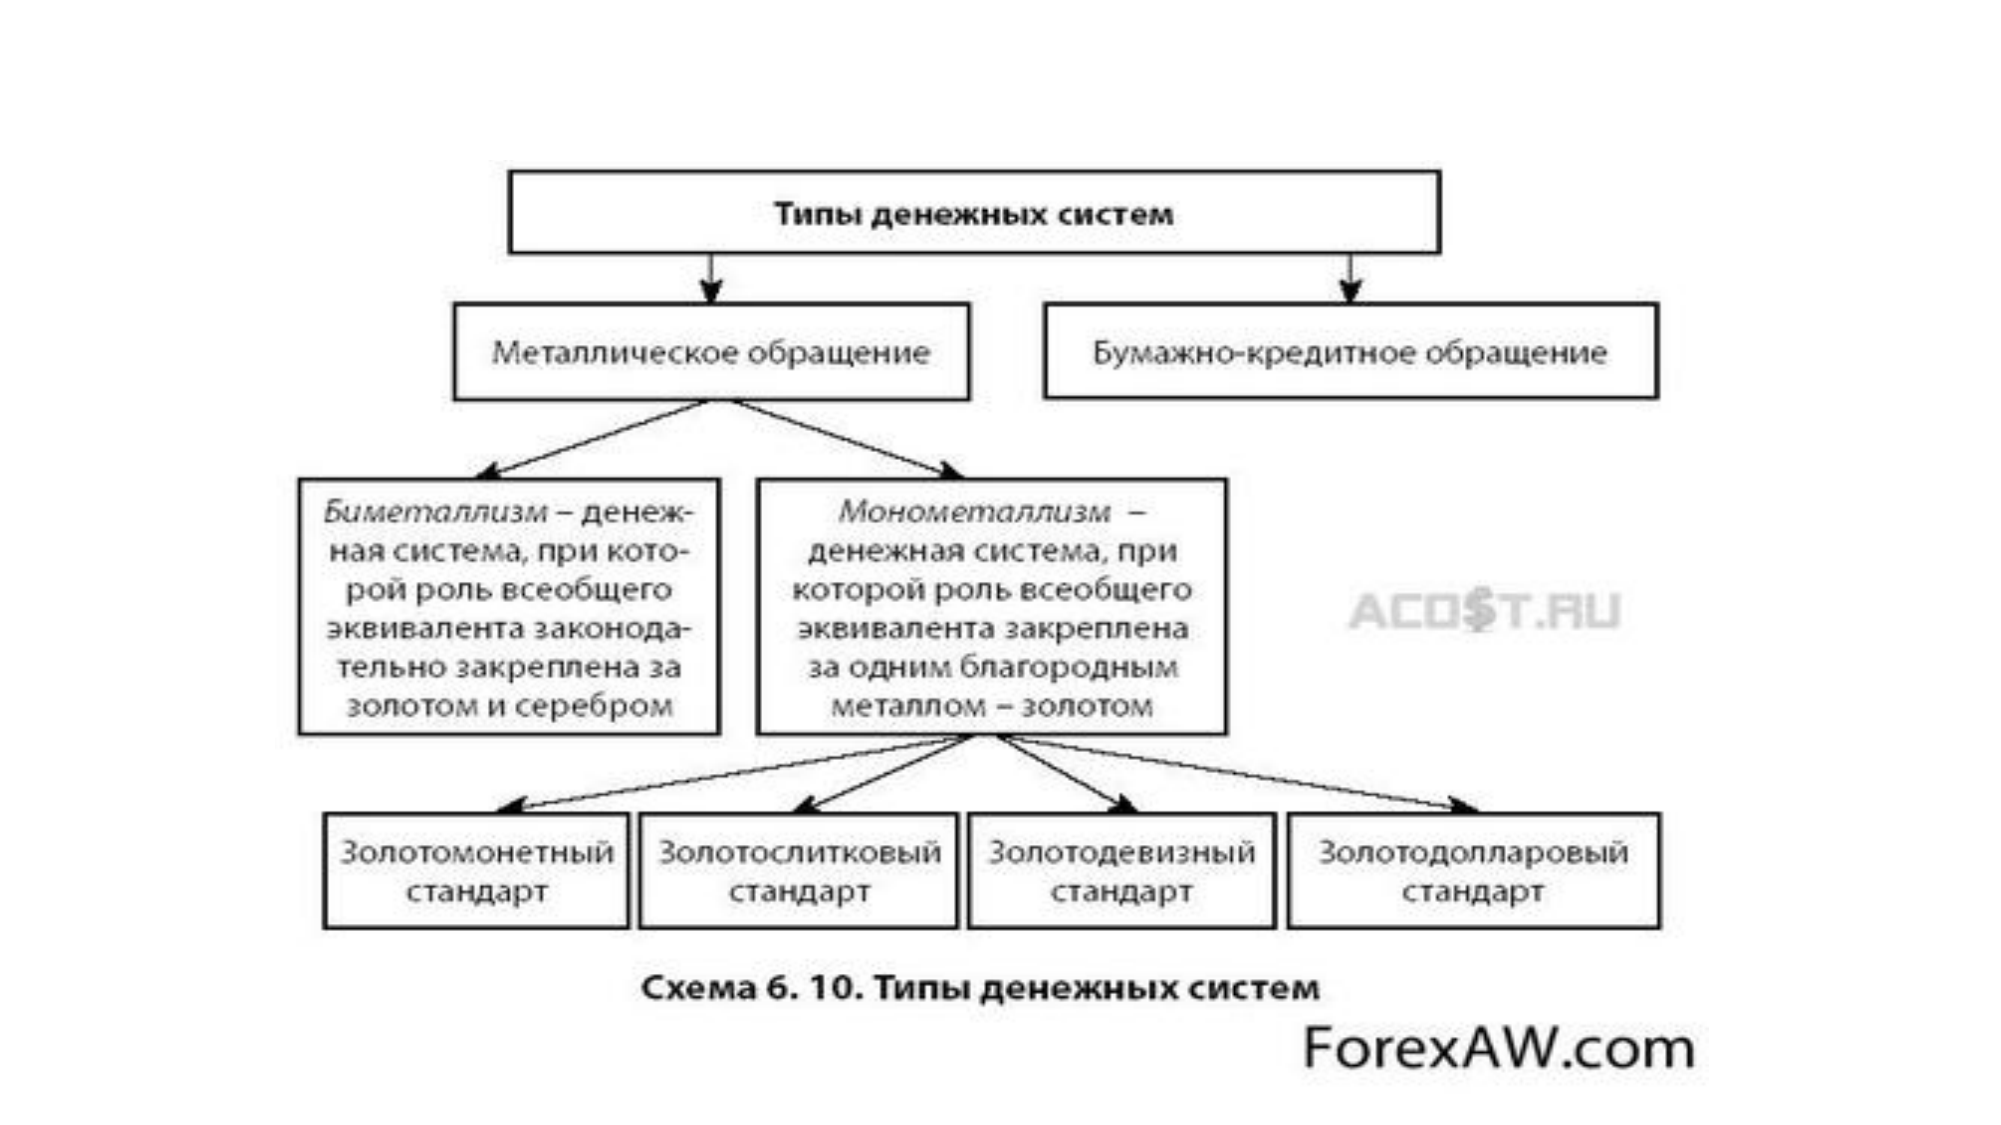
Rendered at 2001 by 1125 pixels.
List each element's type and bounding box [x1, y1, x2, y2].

picture [275, 160, 1709, 1094]
